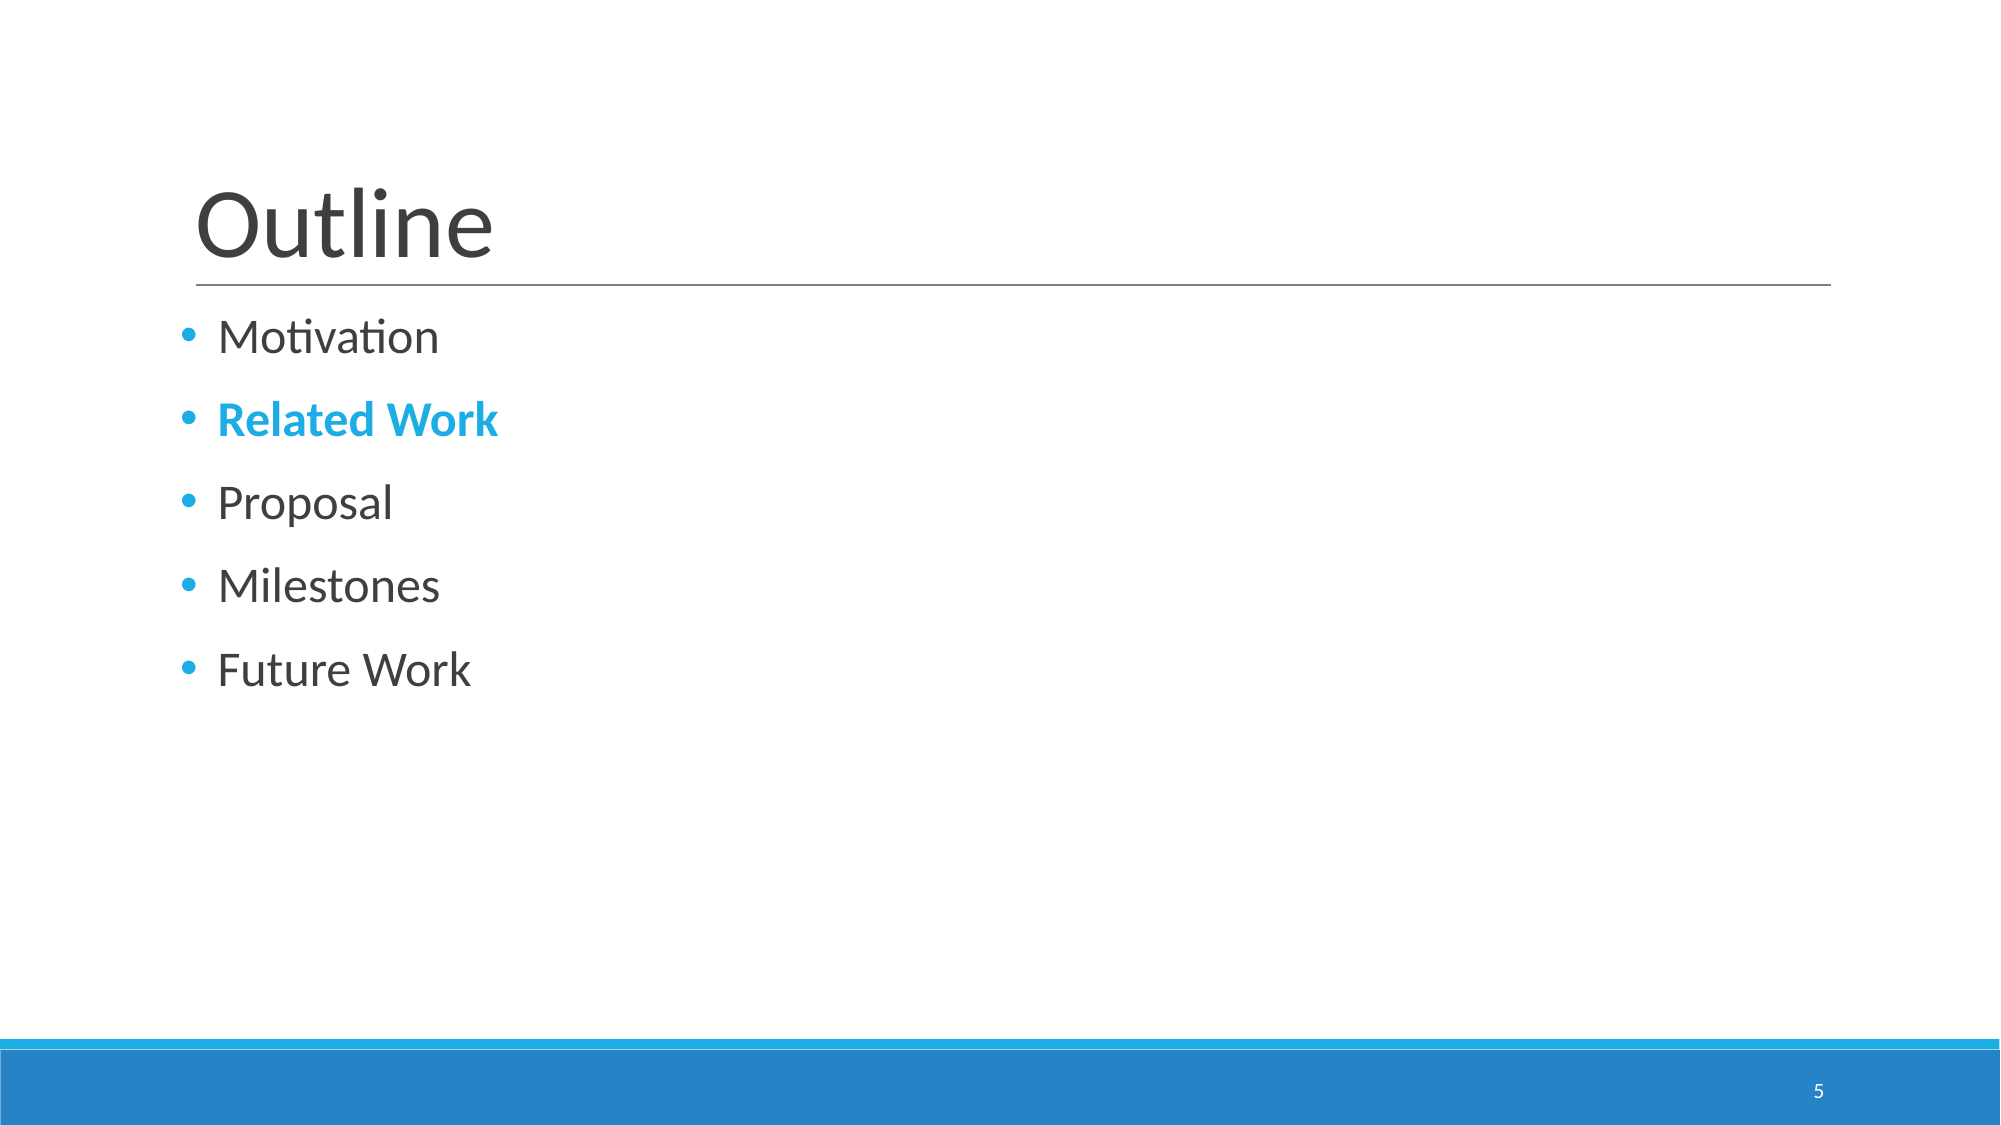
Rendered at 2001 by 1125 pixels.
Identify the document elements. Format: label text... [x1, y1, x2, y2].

title Outline [180, 47, 1830, 285]
list Motivation Related Work Proposal Milestones Future Work [180, 302, 1830, 963]
slide_number ‹#› [1624, 1059, 1840, 1120]
